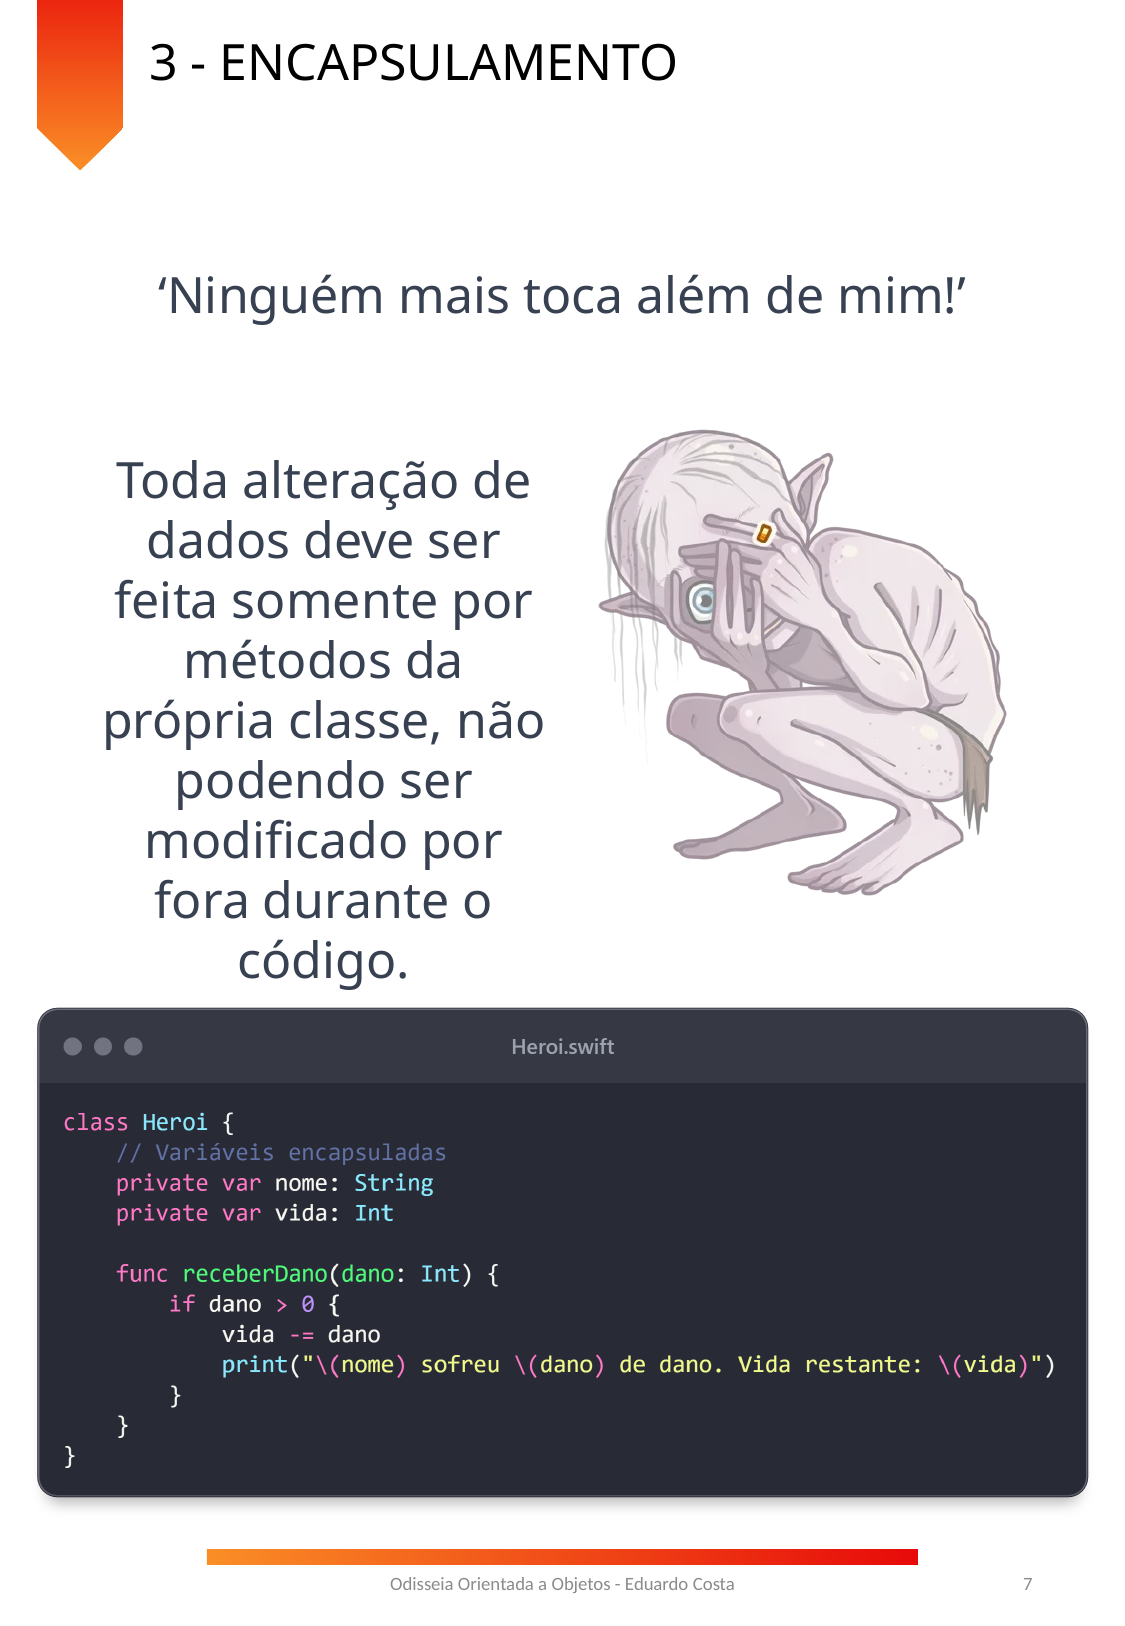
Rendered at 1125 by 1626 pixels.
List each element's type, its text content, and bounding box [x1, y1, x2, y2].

picture [557, 416, 1045, 905]
text_box 3 - ENCAPSULAMENTO [134, 22, 713, 98]
text_box [753, 1548, 794, 1565]
footer Odisseia Orientada a Objetos - Eduardo Costa [372, 1539, 753, 1625]
text_box ‘Ninguém mais toca além de mim!’ [0, 256, 1125, 332]
picture [30, 978, 1095, 1525]
text_box Toda alteração de dados deve ser feita somente por métodos da própria classe, não podendo ser modificado por fora durante o código. [80, 440, 568, 978]
text_box [206, 1548, 372, 1565]
text_box [35, 0, 125, 172]
slide_number 7 [794, 1539, 1048, 1625]
